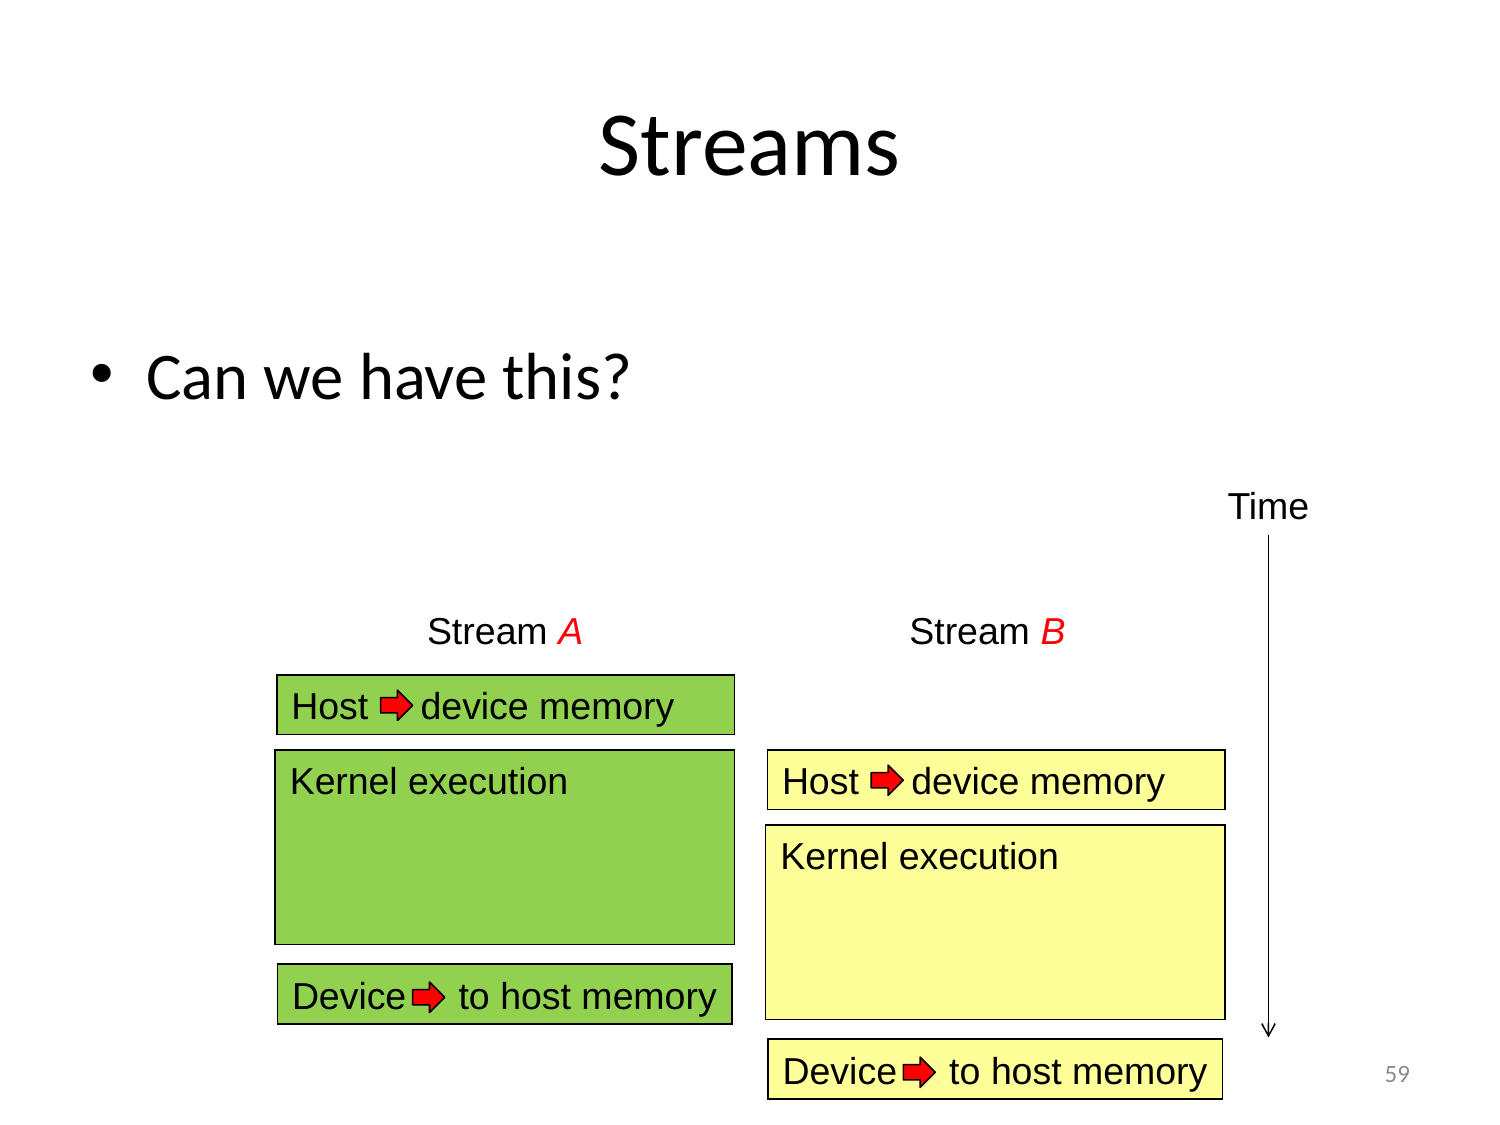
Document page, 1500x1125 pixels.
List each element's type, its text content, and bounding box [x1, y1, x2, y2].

title Streams [75, 45, 1425, 233]
list Can we have this? [75, 324, 1425, 443]
slide_number 59 [1228, 1042, 1425, 1103]
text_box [765, 1039, 1226, 1101]
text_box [276, 674, 735, 736]
text_box Kernel execution [275, 749, 735, 945]
text_box Stream A [412, 599, 599, 660]
text_box Time [1212, 474, 1325, 535]
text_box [274, 964, 735, 1026]
text_box Kernel execution [765, 824, 1225, 1020]
text_box Stream B [894, 599, 1081, 660]
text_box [767, 749, 1226, 811]
